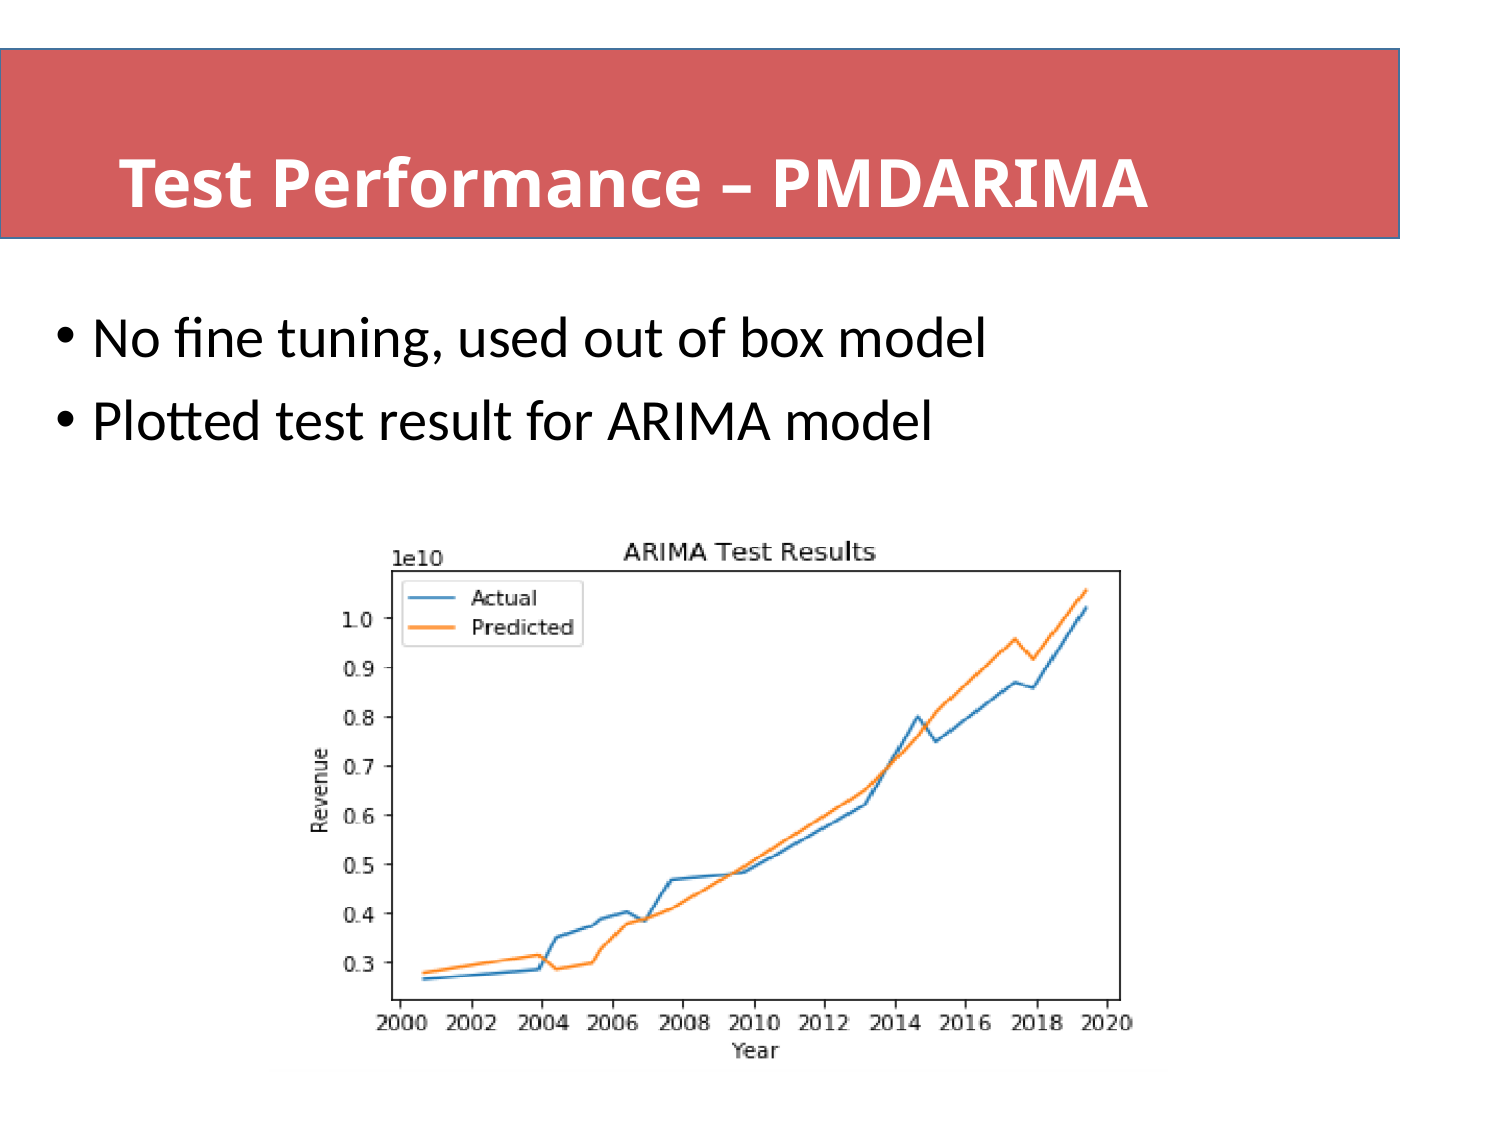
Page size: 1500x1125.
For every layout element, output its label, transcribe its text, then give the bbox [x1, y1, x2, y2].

text_box [0, 48, 1400, 239]
title Test Performance – PMDARIMA [103, 139, 1339, 232]
list No fine tuning, used out of box model Plotted test result for ARIMA model [40, 299, 1397, 478]
picture [269, 521, 1168, 1074]
